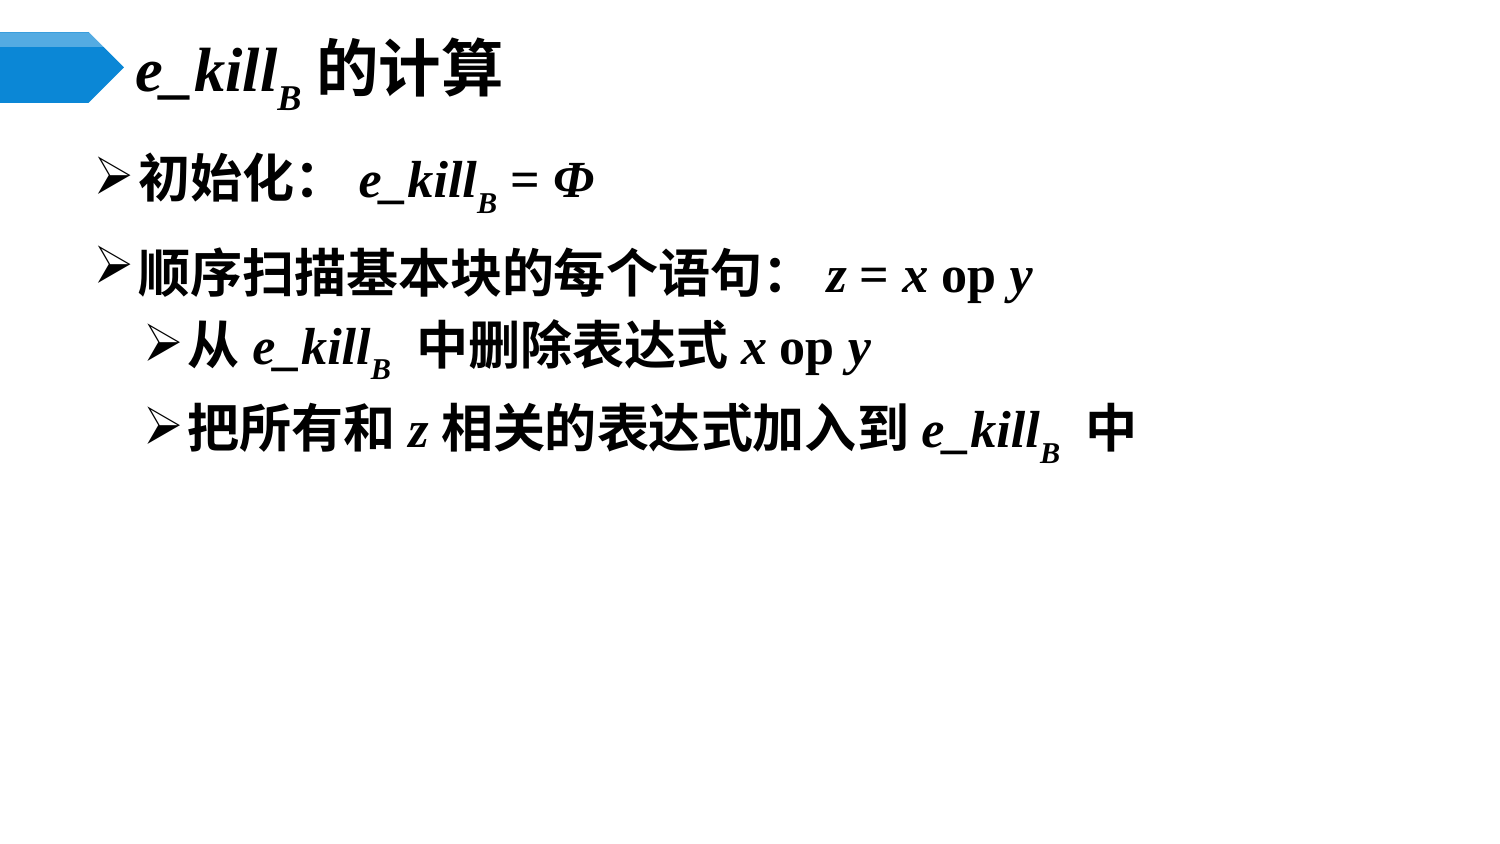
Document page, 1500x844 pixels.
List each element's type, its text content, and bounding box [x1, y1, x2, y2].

list 初始化：e_killB = Φ 顺序扫描基本块的每个语句：z = x op y 从e_killB 中删除表达式x op y 把所有和z相关的表达式加入到e_killB 中 [82, 140, 1348, 670]
title e_killB的计算 [123, 43, 1425, 103]
